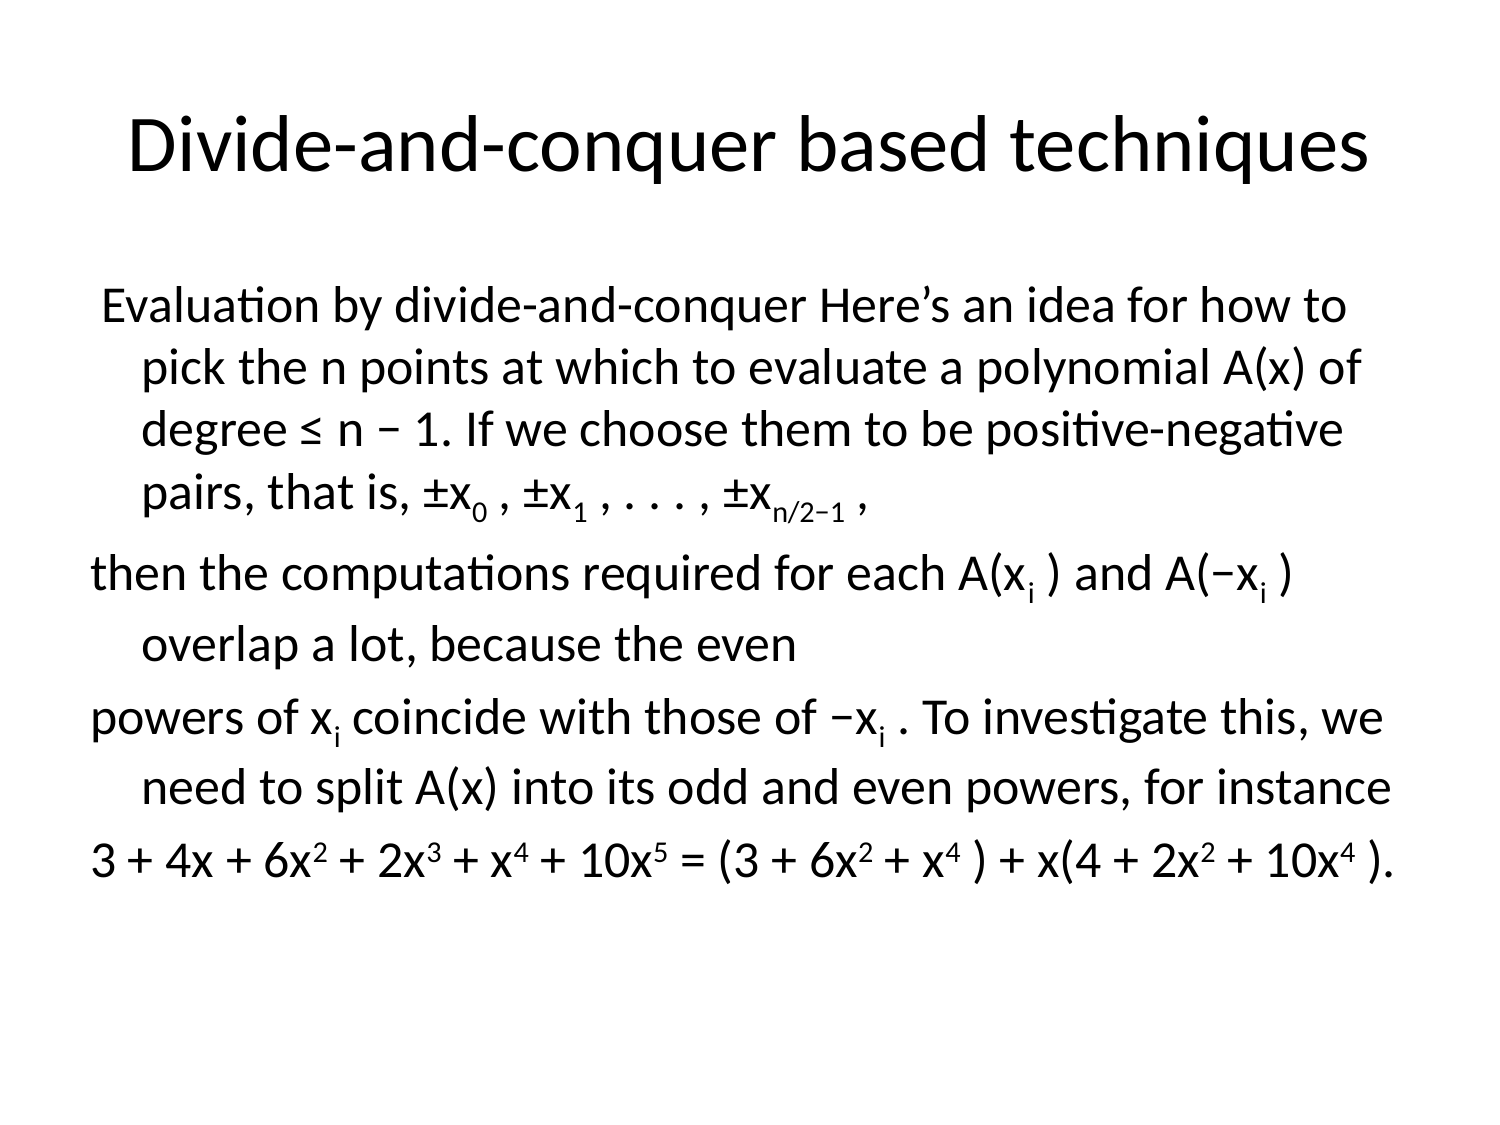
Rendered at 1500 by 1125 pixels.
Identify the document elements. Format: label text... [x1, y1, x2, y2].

title Divide-and-conquer based techniques [75, 45, 1425, 233]
list Evaluation by divide-and-conquer Here’s an idea for how to pick the n points at which to evaluate a polynomial A(x) of degree ≤ n − 1. If we choose them to be positive-negative pairs, that is, ±x0 , ±x1 , . . . , ±xn/2−1 , then the computations required for each A(xi ) and A(−xi ) overlap a lot, because the even powers of xi coincide with those of −xi . To investigate this, we need to split A(x) into its odd and even powers, for instance 3 + 4x + 6x2 + 2x3 + x4 + 10x5 = (3 + 6x2 + x4 ) + x(4 + 2x2 + 10x4 ). [75, 262, 1425, 1005]
